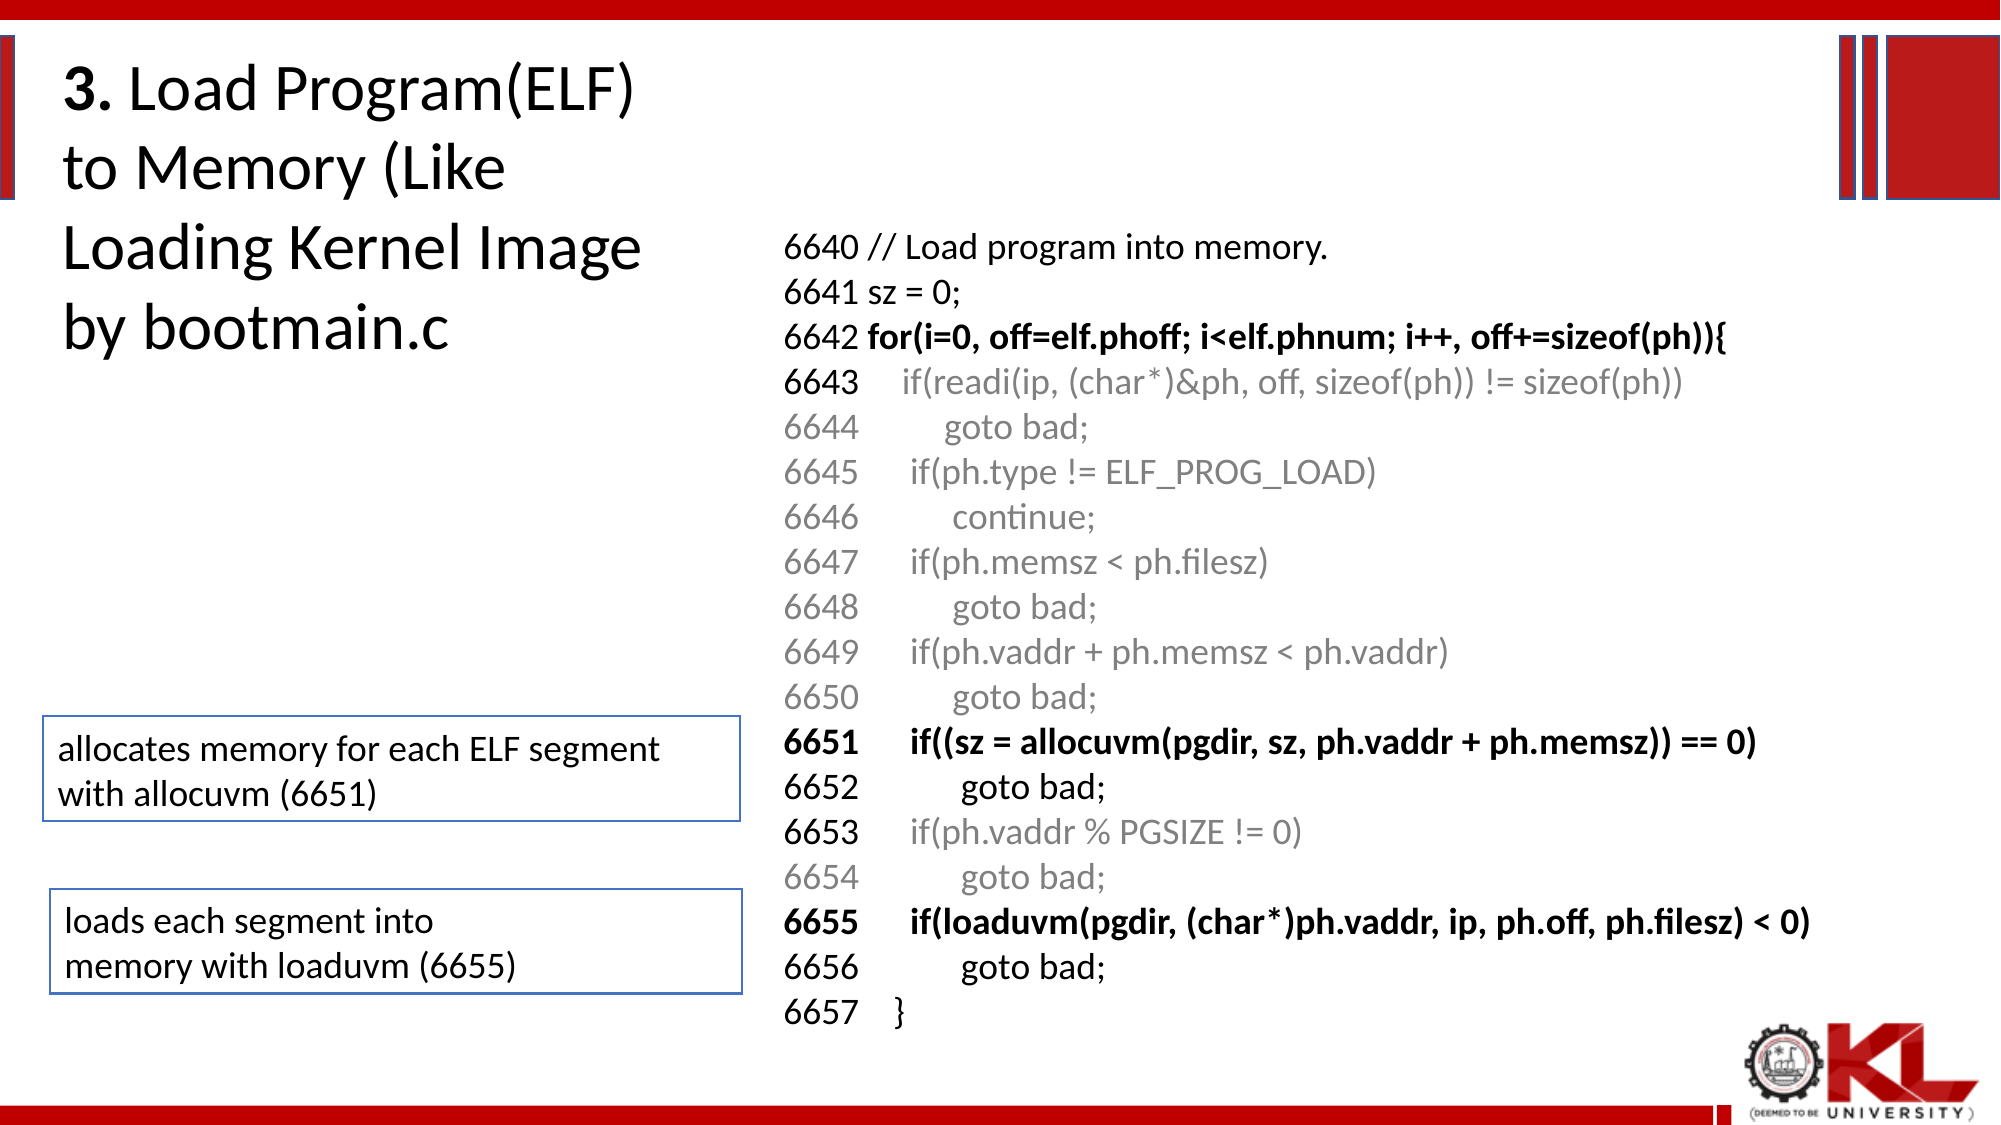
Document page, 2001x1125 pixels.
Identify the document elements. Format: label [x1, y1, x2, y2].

text_box [0, 0, 2000, 1125]
